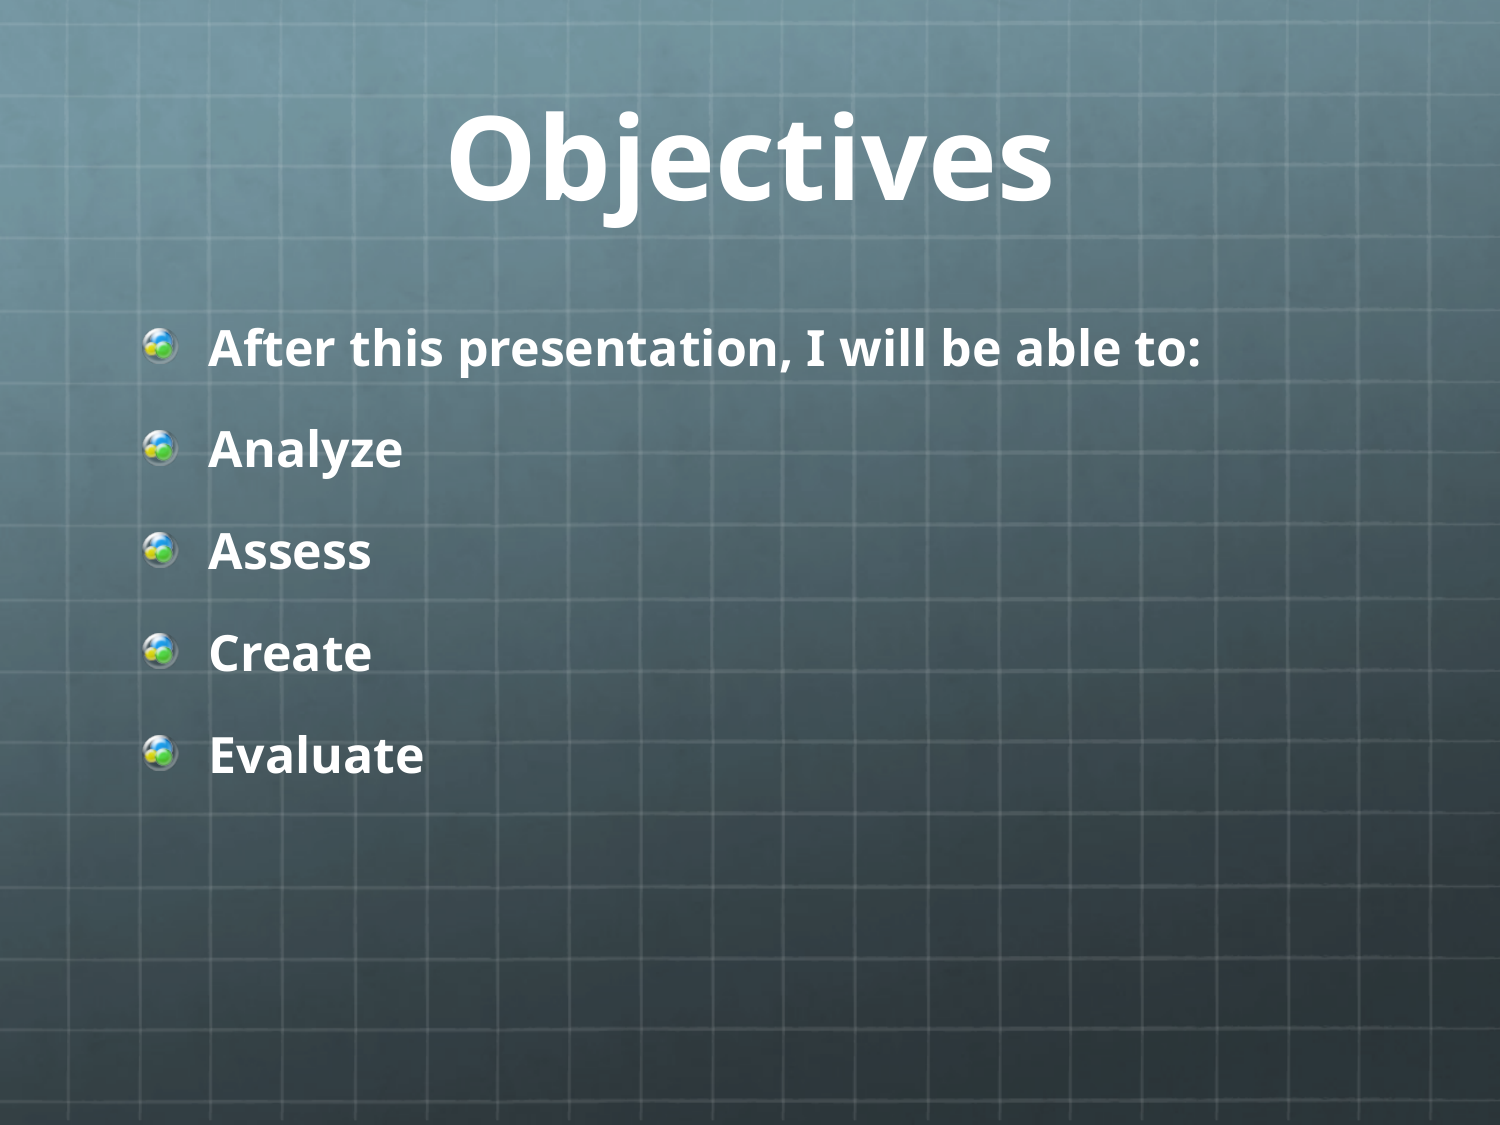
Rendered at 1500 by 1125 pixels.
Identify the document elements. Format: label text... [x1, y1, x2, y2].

title Objectives [127, 17, 1372, 289]
picture [0, 0, 1500, 1125]
list After this presentation, I will be able to: Analyze Assess Create Evaluate [127, 308, 1372, 958]
